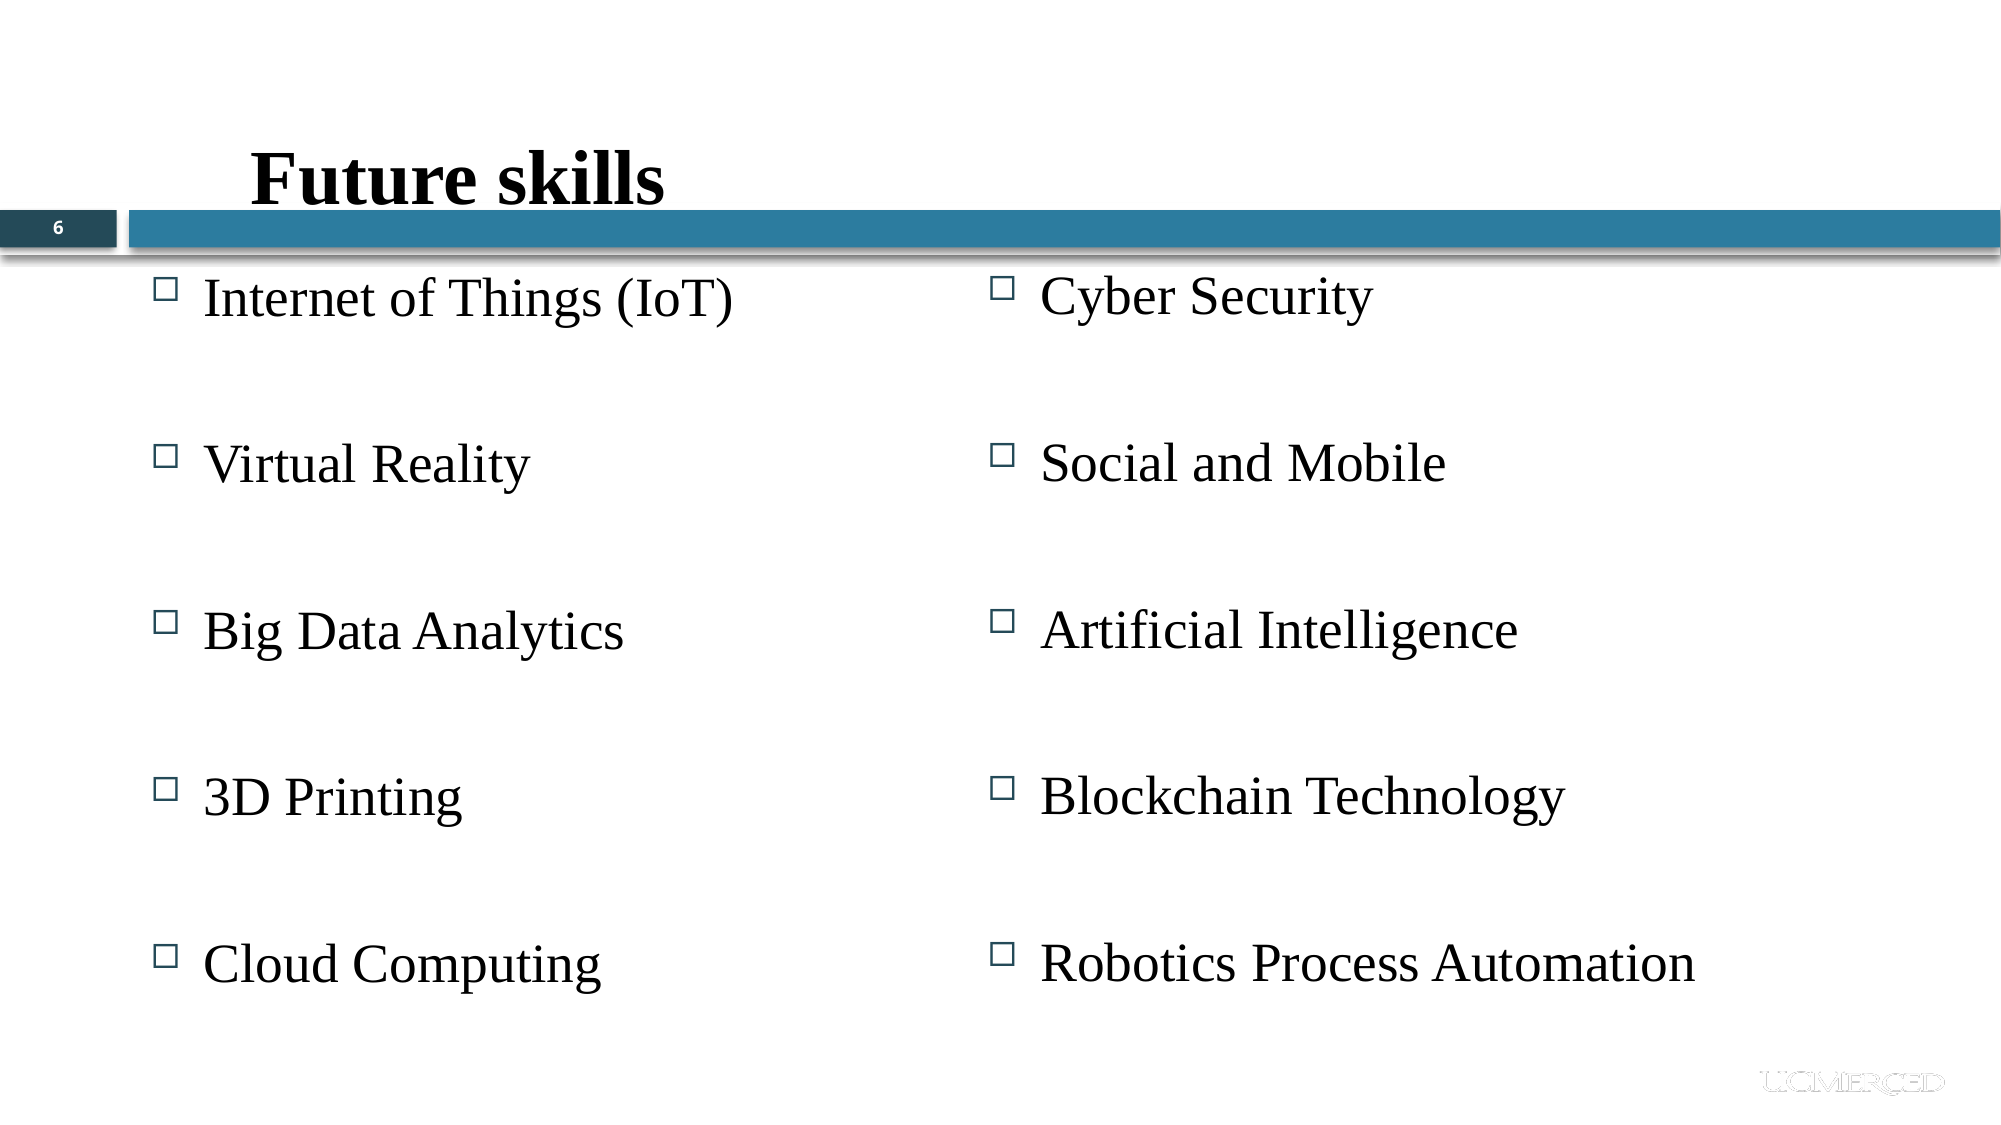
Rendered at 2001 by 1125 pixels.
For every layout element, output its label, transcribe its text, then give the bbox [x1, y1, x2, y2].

list Cyber Security Social and Mobile Artificial Intelligence Blockchain Technology Robotics Process Automation [972, 250, 1817, 985]
title Future skills [216, 119, 2000, 250]
list Internet of Things (IoT) Virtual Reality Big Data Analytics 3D Printing Cloud Computing [136, 219, 876, 986]
slide_number 6 [0, 208, 117, 249]
